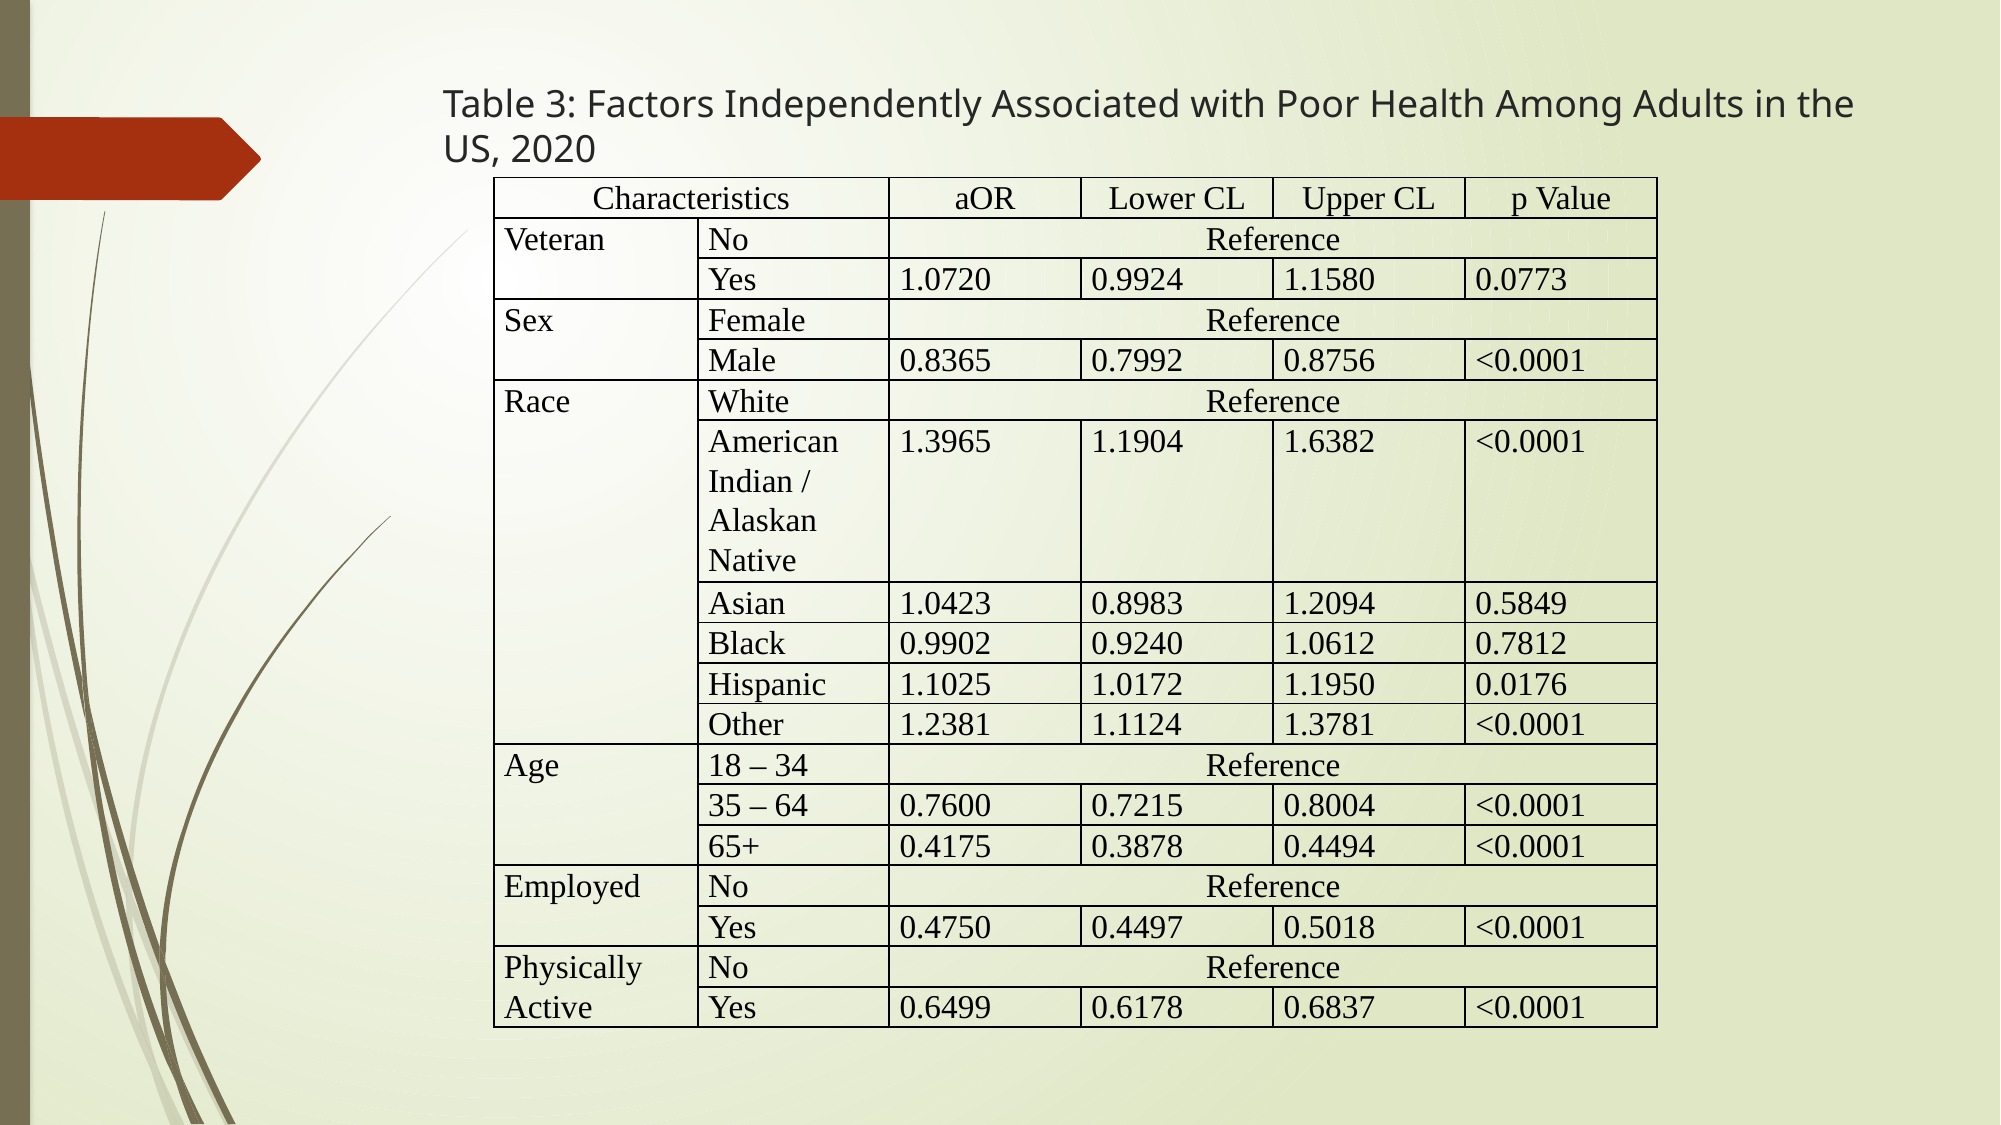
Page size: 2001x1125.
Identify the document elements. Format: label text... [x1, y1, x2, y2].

table_cell <0.0001 [1466, 907, 1656, 945]
table_cell American Indian / Alaskan Native [699, 421, 888, 581]
table_cell Other [699, 704, 888, 743]
table_cell 0.9902 [890, 623, 1080, 662]
table_cell 1.3781 [1274, 704, 1464, 743]
table_cell 0.0773 [1466, 259, 1656, 298]
table_cell Yes [699, 988, 888, 1026]
table_cell 0.6499 [890, 988, 1080, 1026]
table_cell Yes [699, 259, 888, 298]
table_cell 0.6178 [1082, 988, 1272, 1026]
table_cell Reference [890, 866, 1656, 905]
table_cell No [699, 219, 888, 257]
table_cell Black [699, 623, 888, 662]
table_header aOR [890, 178, 1080, 217]
table_cell 1.3965 [890, 421, 1080, 581]
table_cell Employed [495, 866, 697, 945]
table_cell Reference [890, 745, 1656, 783]
title Table 3: Factors Independently Associated with Poor Health Among Adults in the US, 2020 [427, 72, 1890, 283]
table_cell 1.2381 [890, 704, 1080, 743]
table_cell 0.7215 [1082, 785, 1272, 824]
table_cell 1.1025 [890, 664, 1080, 703]
table_cell 65+ [699, 826, 888, 864]
table_cell <0.0001 [1466, 340, 1656, 379]
table_cell 0.4494 [1274, 826, 1464, 864]
table_cell <0.0001 [1466, 785, 1656, 824]
table_header p Value [1466, 178, 1656, 217]
table_cell 0.6837 [1274, 988, 1464, 1026]
table_cell 1.0720 [890, 259, 1080, 298]
table_cell 0.5849 [1466, 583, 1656, 622]
table_cell Reference [890, 300, 1656, 338]
table_cell <0.0001 [1466, 826, 1656, 864]
table_cell Sex [495, 300, 697, 379]
table_cell 0.8365 [890, 340, 1080, 379]
table_cell <0.0001 [1466, 704, 1656, 743]
table_cell 0.4175 [890, 826, 1080, 864]
table_cell 1.0172 [1082, 664, 1272, 703]
table_cell Yes [699, 907, 888, 945]
table_cell 1.1950 [1274, 664, 1464, 703]
table_cell 0.8983 [1082, 583, 1272, 622]
table_cell 0.7992 [1082, 340, 1272, 379]
table_cell Female [699, 300, 888, 338]
table_cell Asian [699, 583, 888, 622]
table_cell 0.7812 [1466, 623, 1656, 662]
table_cell 1.0612 [1274, 623, 1464, 662]
table_cell 0.9924 [1082, 259, 1272, 298]
table_cell 1.1124 [1082, 704, 1272, 743]
table_cell <0.0001 [1466, 988, 1656, 1026]
table_cell 0.7600 [890, 785, 1080, 824]
table_cell Reference [890, 947, 1656, 986]
table_cell 1.2094 [1274, 583, 1464, 622]
table_cell Veteran [495, 219, 697, 298]
table_cell 18 – 34 [699, 745, 888, 783]
table_cell Reference [890, 381, 1656, 419]
table_cell Physically Active [495, 947, 697, 1026]
table_cell Hispanic [699, 664, 888, 703]
table_cell 1.1580 [1274, 259, 1464, 298]
table_cell Age [495, 745, 697, 864]
table_cell No [699, 866, 888, 905]
table_cell No [699, 947, 888, 986]
table_cell 0.0176 [1466, 664, 1656, 703]
table_cell 0.5018 [1274, 907, 1464, 945]
table_cell 0.3878 [1082, 826, 1272, 864]
table_cell White [699, 381, 888, 419]
table_cell Race [495, 381, 697, 743]
table_cell 1.0423 [890, 583, 1080, 622]
table_cell 1.1904 [1082, 421, 1272, 581]
table_cell Male [699, 340, 888, 379]
table_cell 1.6382 [1274, 421, 1464, 581]
table_cell <0.0001 [1466, 421, 1656, 581]
table_cell 0.9240 [1082, 623, 1272, 662]
table_cell 35 – 64 [699, 785, 888, 824]
table_header Lower CL [1082, 178, 1272, 217]
table_cell 0.4750 [890, 907, 1080, 945]
table_cell 0.4497 [1082, 907, 1272, 945]
table_cell Reference [890, 219, 1656, 257]
table_cell 0.8756 [1274, 340, 1464, 379]
table_header Characteristics [495, 178, 888, 217]
table_cell 0.8004 [1274, 785, 1464, 824]
table_header Upper CL [1274, 178, 1464, 217]
